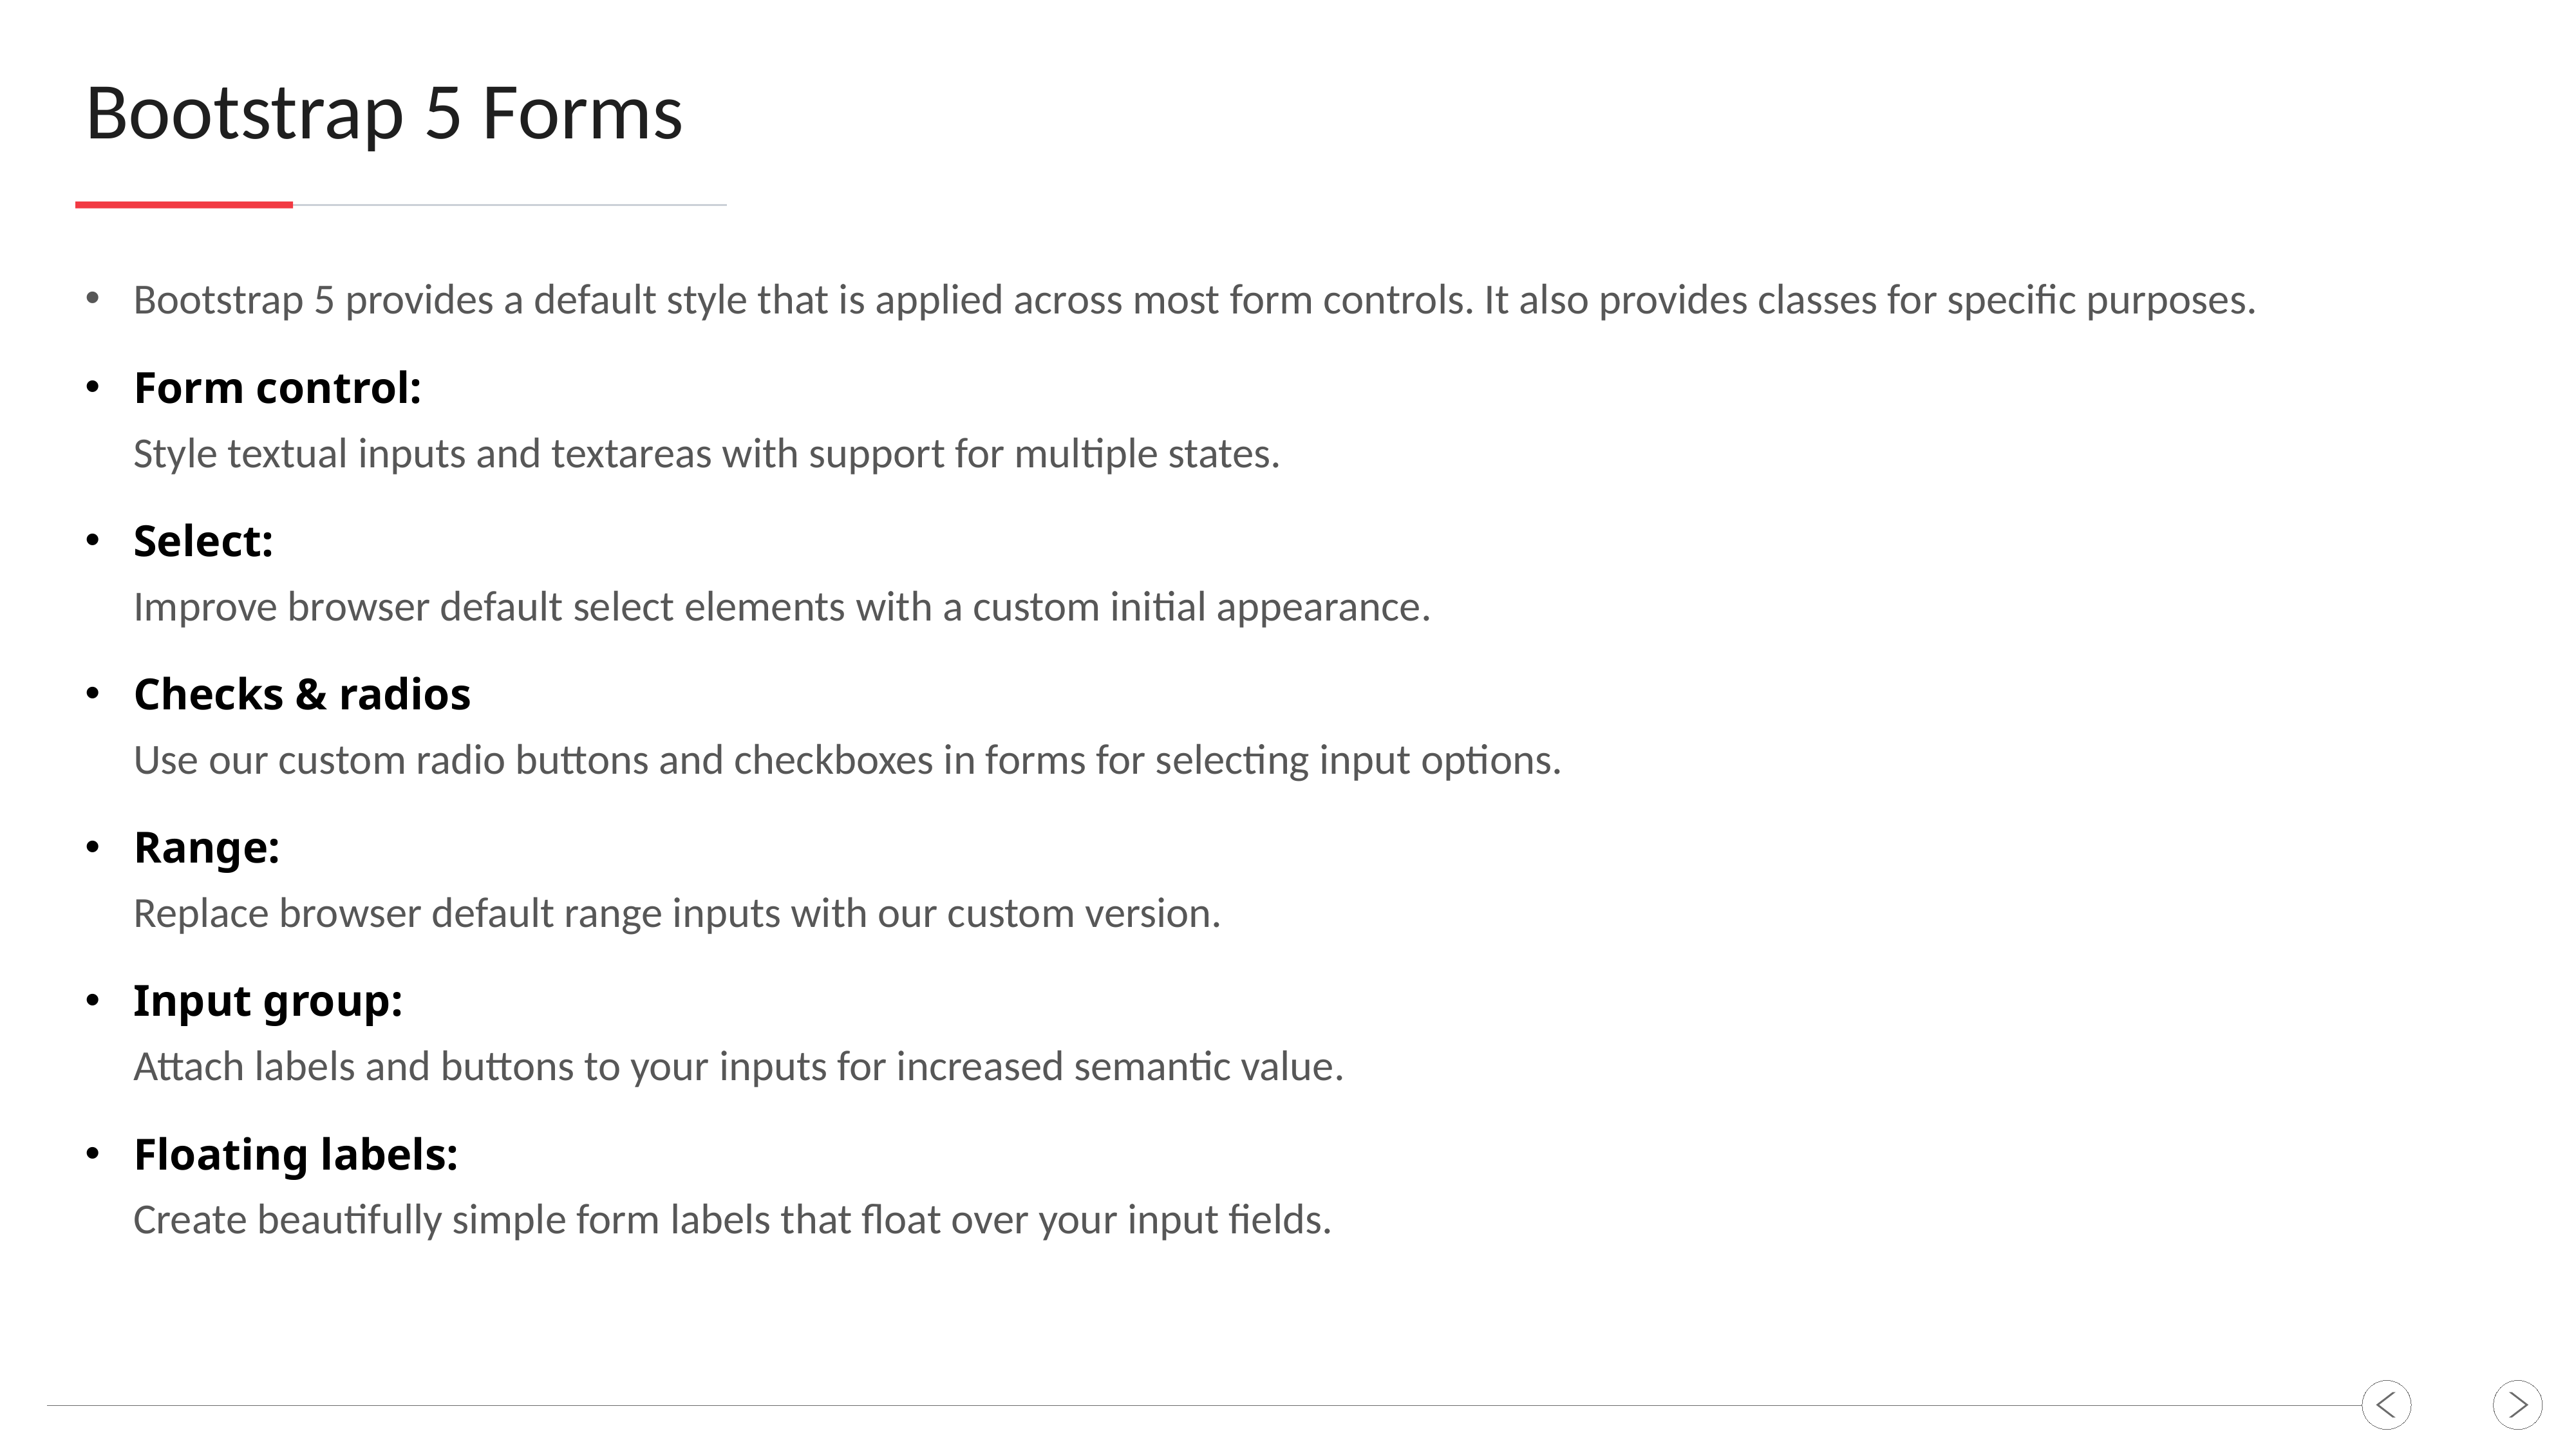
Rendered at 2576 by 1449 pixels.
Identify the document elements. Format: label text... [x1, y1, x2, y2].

list Bootstrap 5 Forms [75, 56, 2496, 157]
list Bootstrap 5 provides a default style that is applied across most form controls. It also provides classes for specific purposes. Form control: Style textual inputs and textareas with support for multiple states. Select: Improve browser default select elements with a custom initial appearance. Checks & radios Use our custom radio buttons and checkboxes in forms for selecting input options. Range: Replace browser default range inputs with our custom version. Input group: Attach labels and buttons to your inputs for increased semantic value. Floating labels: Create beautifully simple form labels that float over your input fields. [75, 253, 2329, 1304]
